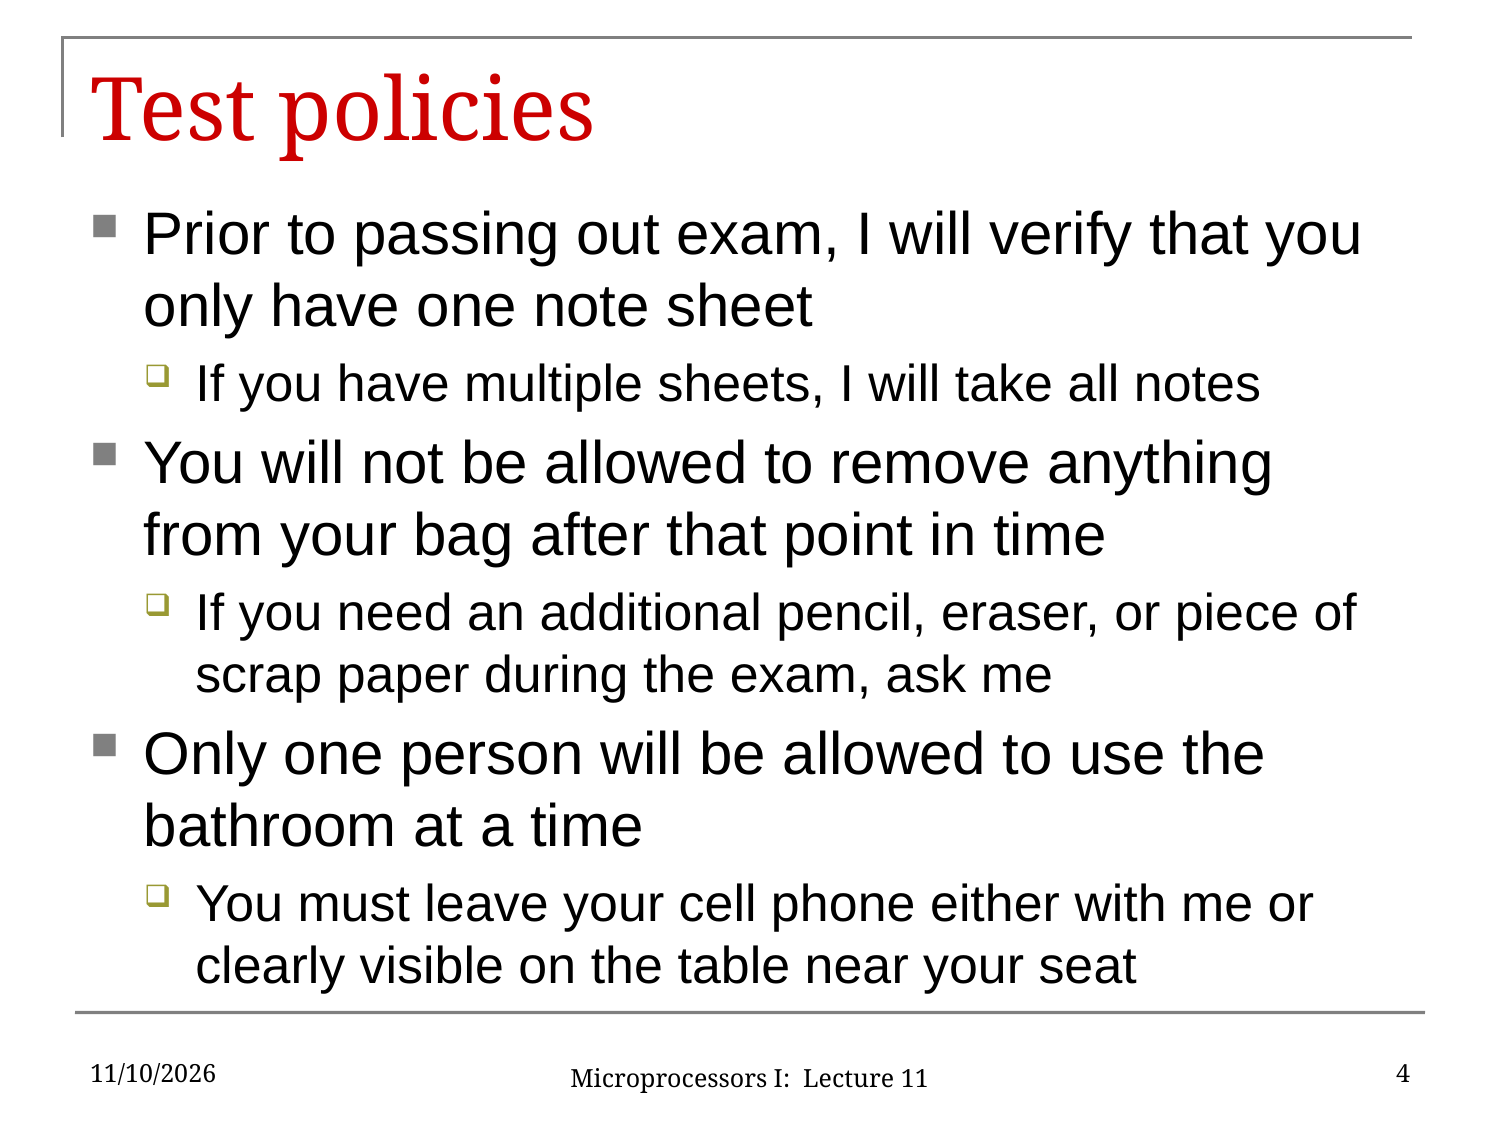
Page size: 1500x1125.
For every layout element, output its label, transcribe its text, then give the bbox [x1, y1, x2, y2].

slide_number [74, 1023, 426, 1100]
title Test policies [75, 45, 1425, 163]
footer Microprocessors I: Lecture 11 [512, 1024, 988, 1101]
list Prior to passing out exam, I will verify that you only have one note sheet If you have multiple sheets, I will take all notes You will not be allowed to remove anything from your bag after that point in time If you need an additional pencil, eraser, or piece of scrap paper during the exam, ask me Only one person will be allowed to use the bathroom at a time You must leave your cell phone either with me or clearly visible on the table near your seat [75, 187, 1425, 1006]
slide_number 4 [1074, 1023, 1426, 1100]
